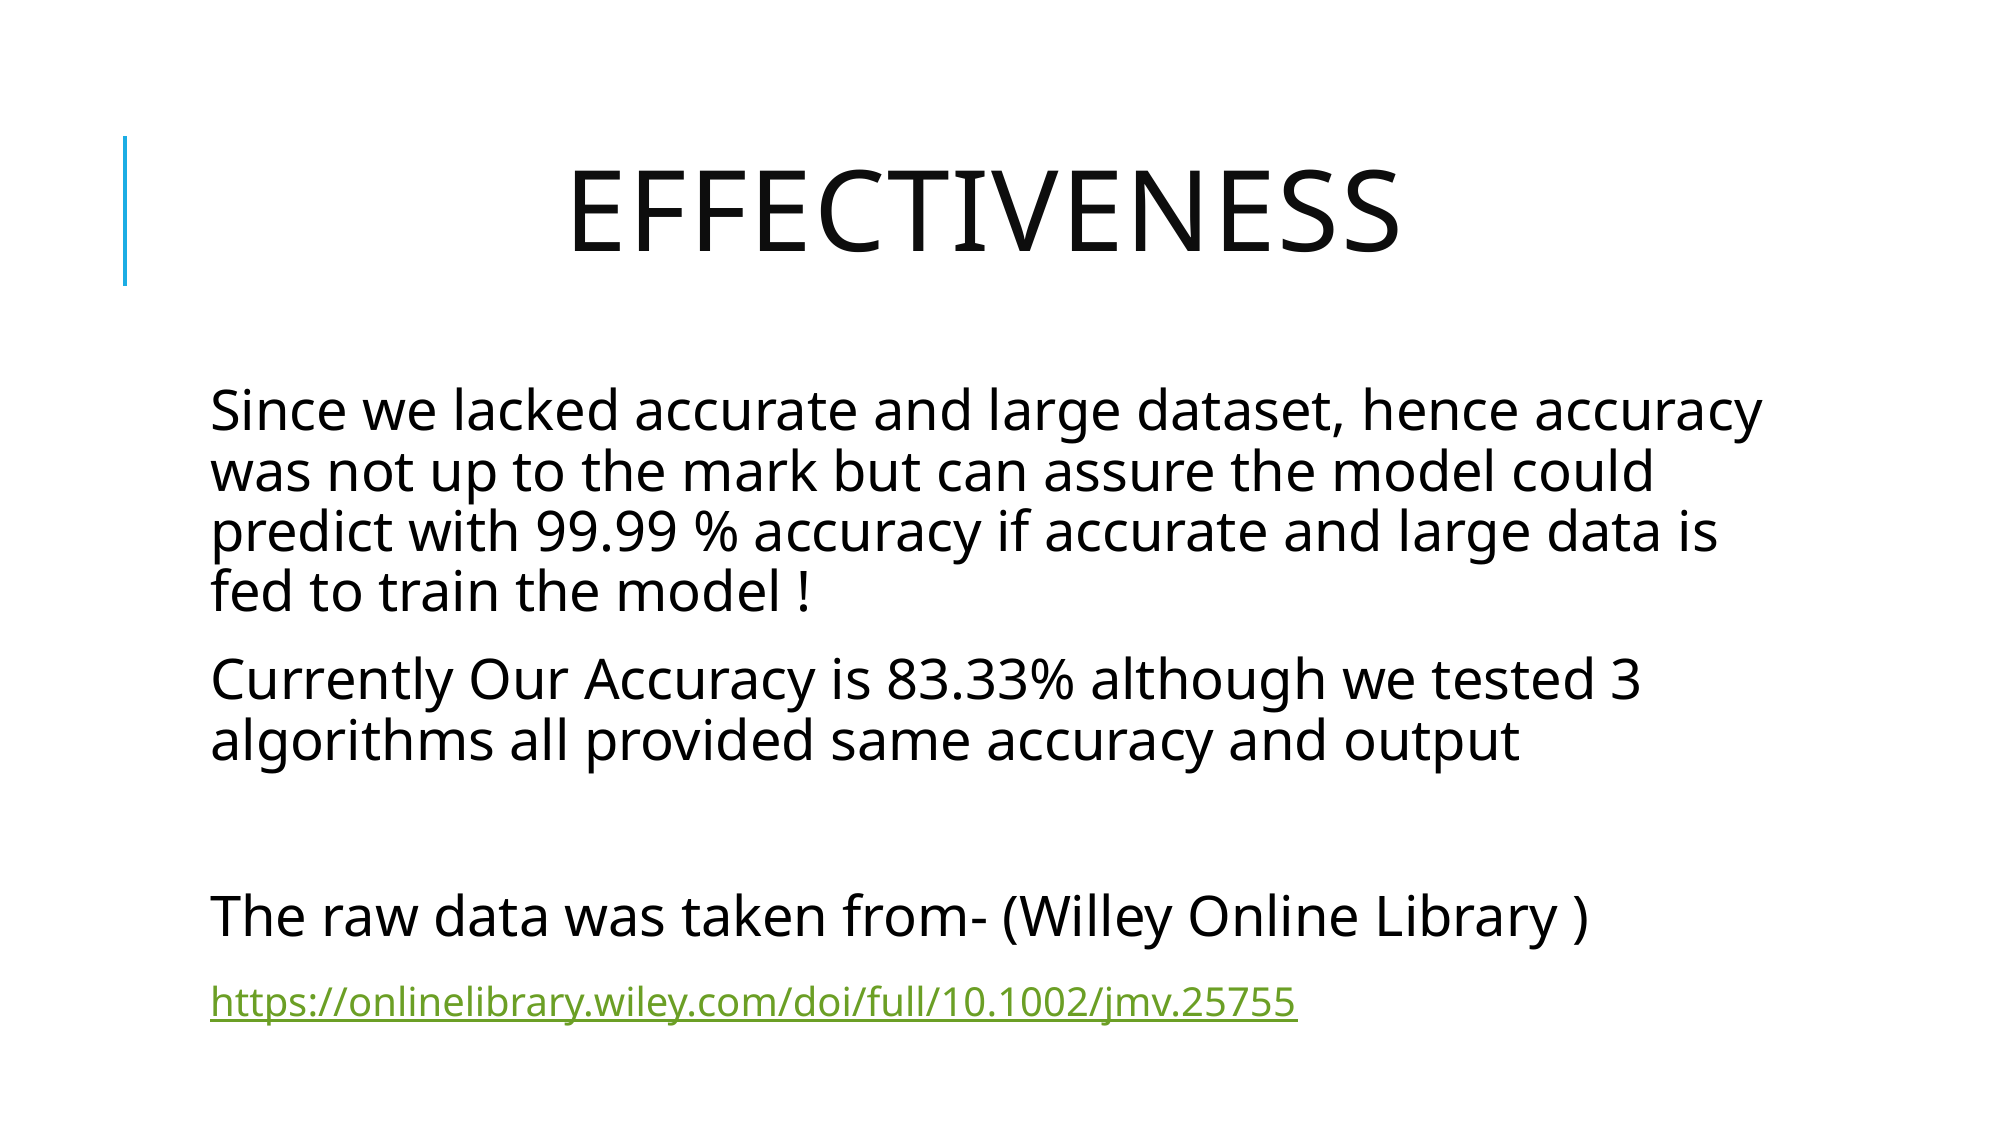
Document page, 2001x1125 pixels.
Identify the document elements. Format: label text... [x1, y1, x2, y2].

title Effectiveness [202, 96, 1798, 342]
list Since we lacked accurate and large dataset, hence accuracy was not up to the mark but can assure the model could predict with 99.99 % accuracy if accurate and large data is fed to train the model ! Currently Our Accuracy is 83.33% although we tested 3 algorithms all provided same accuracy and output The raw data was taken from- (Willey Online Library ) https://onlinelibrary.wiley.com/doi/full/10.1002/jmv.25755 [202, 375, 1798, 1035]
